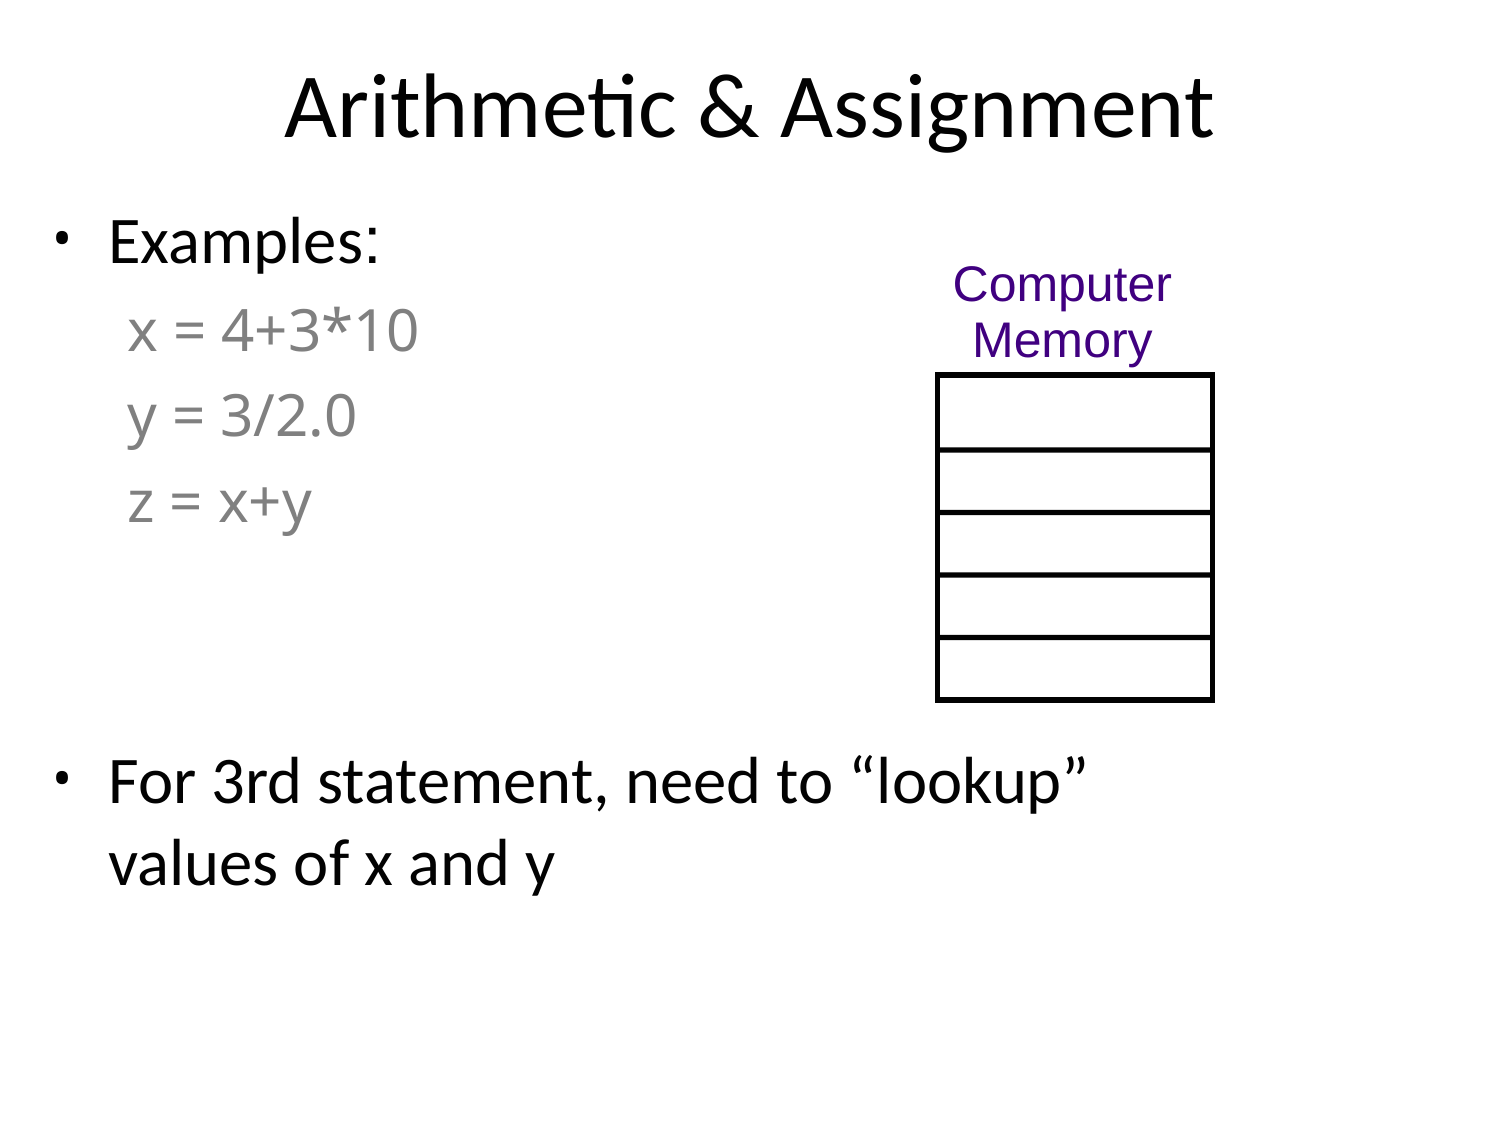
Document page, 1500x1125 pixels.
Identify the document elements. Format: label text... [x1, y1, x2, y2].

list Examples: x = 4+3*10 y = 3/2.0 z = x+y For 3rd statement, need to “lookup” values of x and y [37, 187, 1463, 907]
title Arithmetic & Assignment [37, 0, 1463, 187]
text_box [937, 375, 1213, 450]
text_box [937, 451, 1213, 512]
text_box Computer Memory [937, 249, 1187, 377]
text_box [937, 513, 1213, 637]
text_box [937, 638, 1213, 700]
